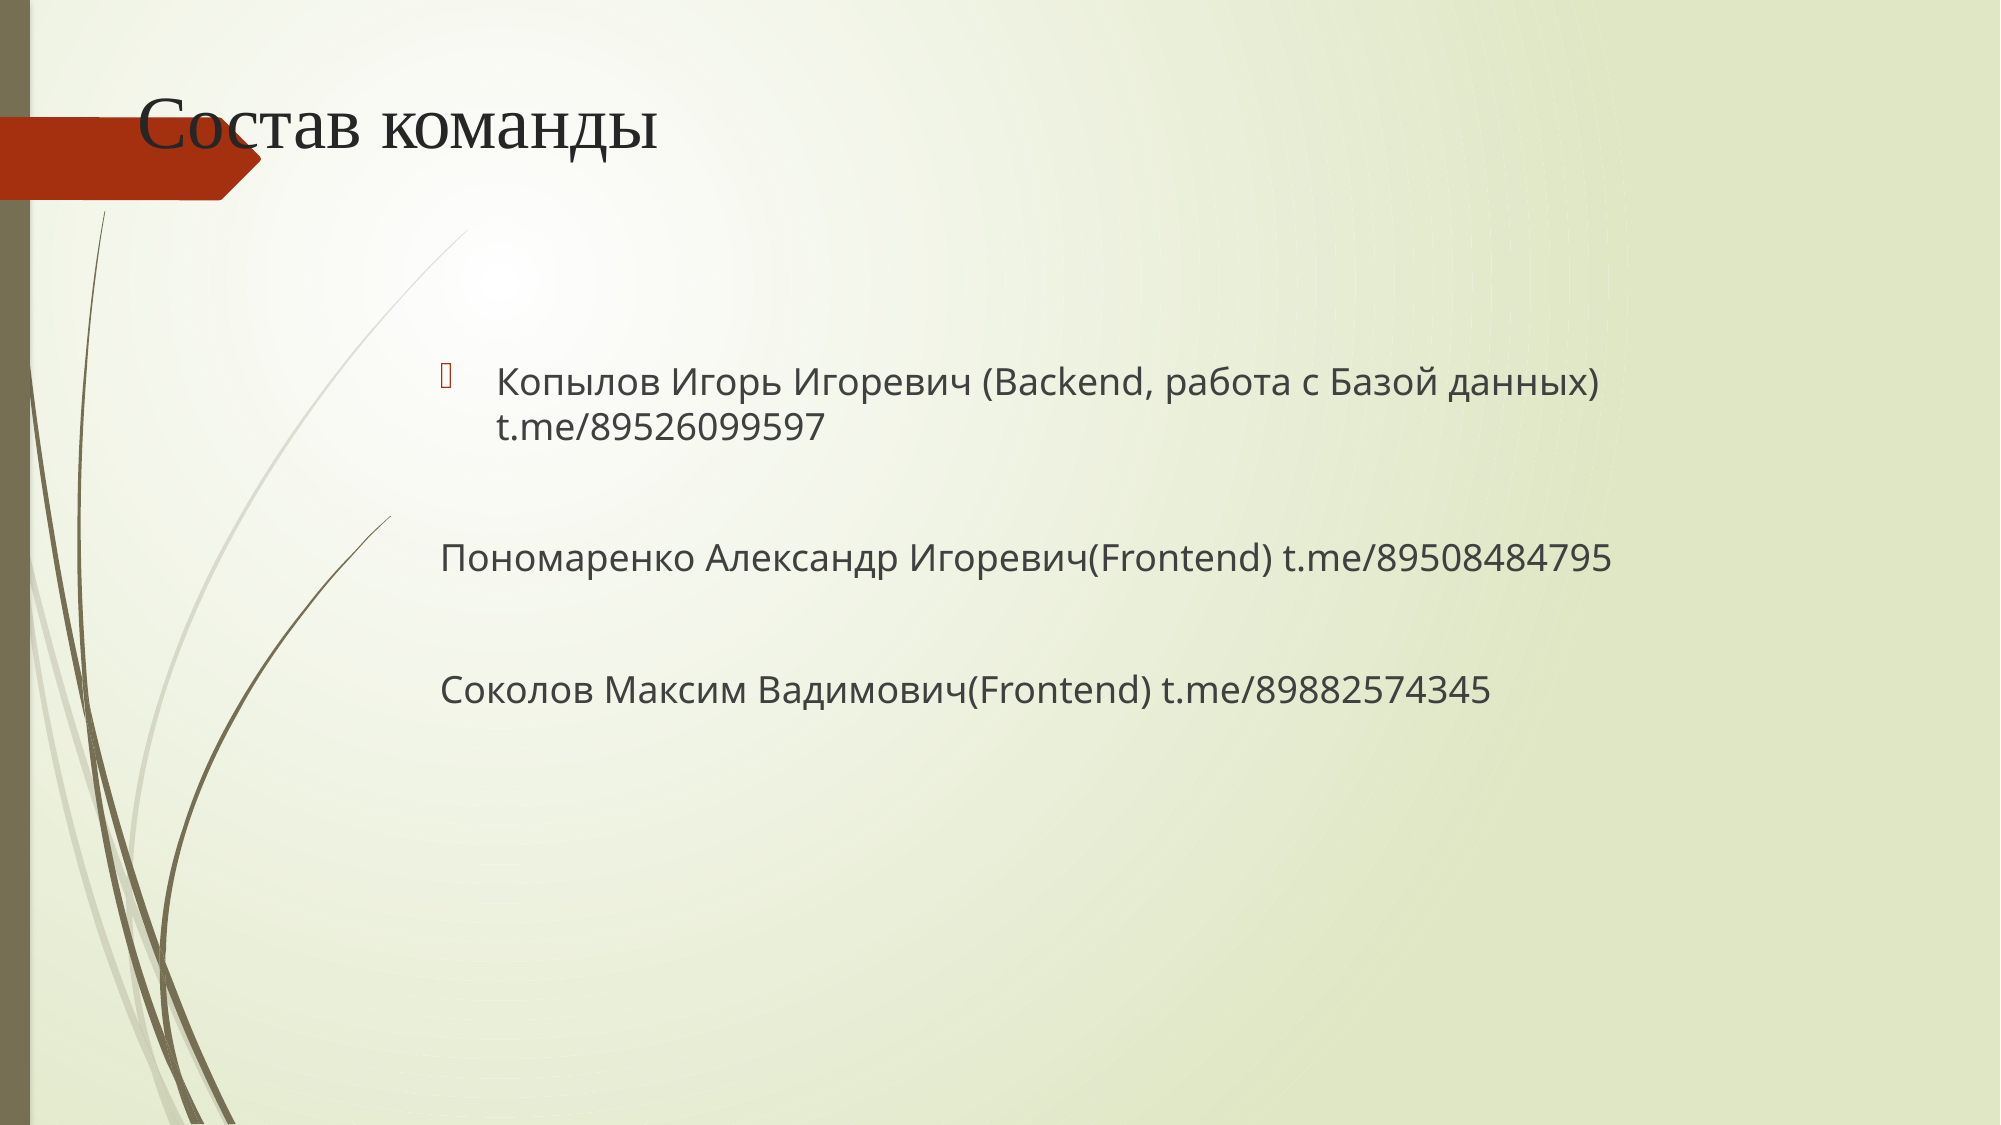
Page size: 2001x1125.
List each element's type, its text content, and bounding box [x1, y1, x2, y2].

list Копылов Игорь Игоревич (Backend, работа с Базой данных) t.me/89526099597 Пономаренко Александр Игоревич(Frontend) t.me/89508484795 Соколов Максим Вадимович(Frontend) t.me/89882574345 [424, 350, 1888, 970]
title Состав команды [122, 66, 1848, 284]
